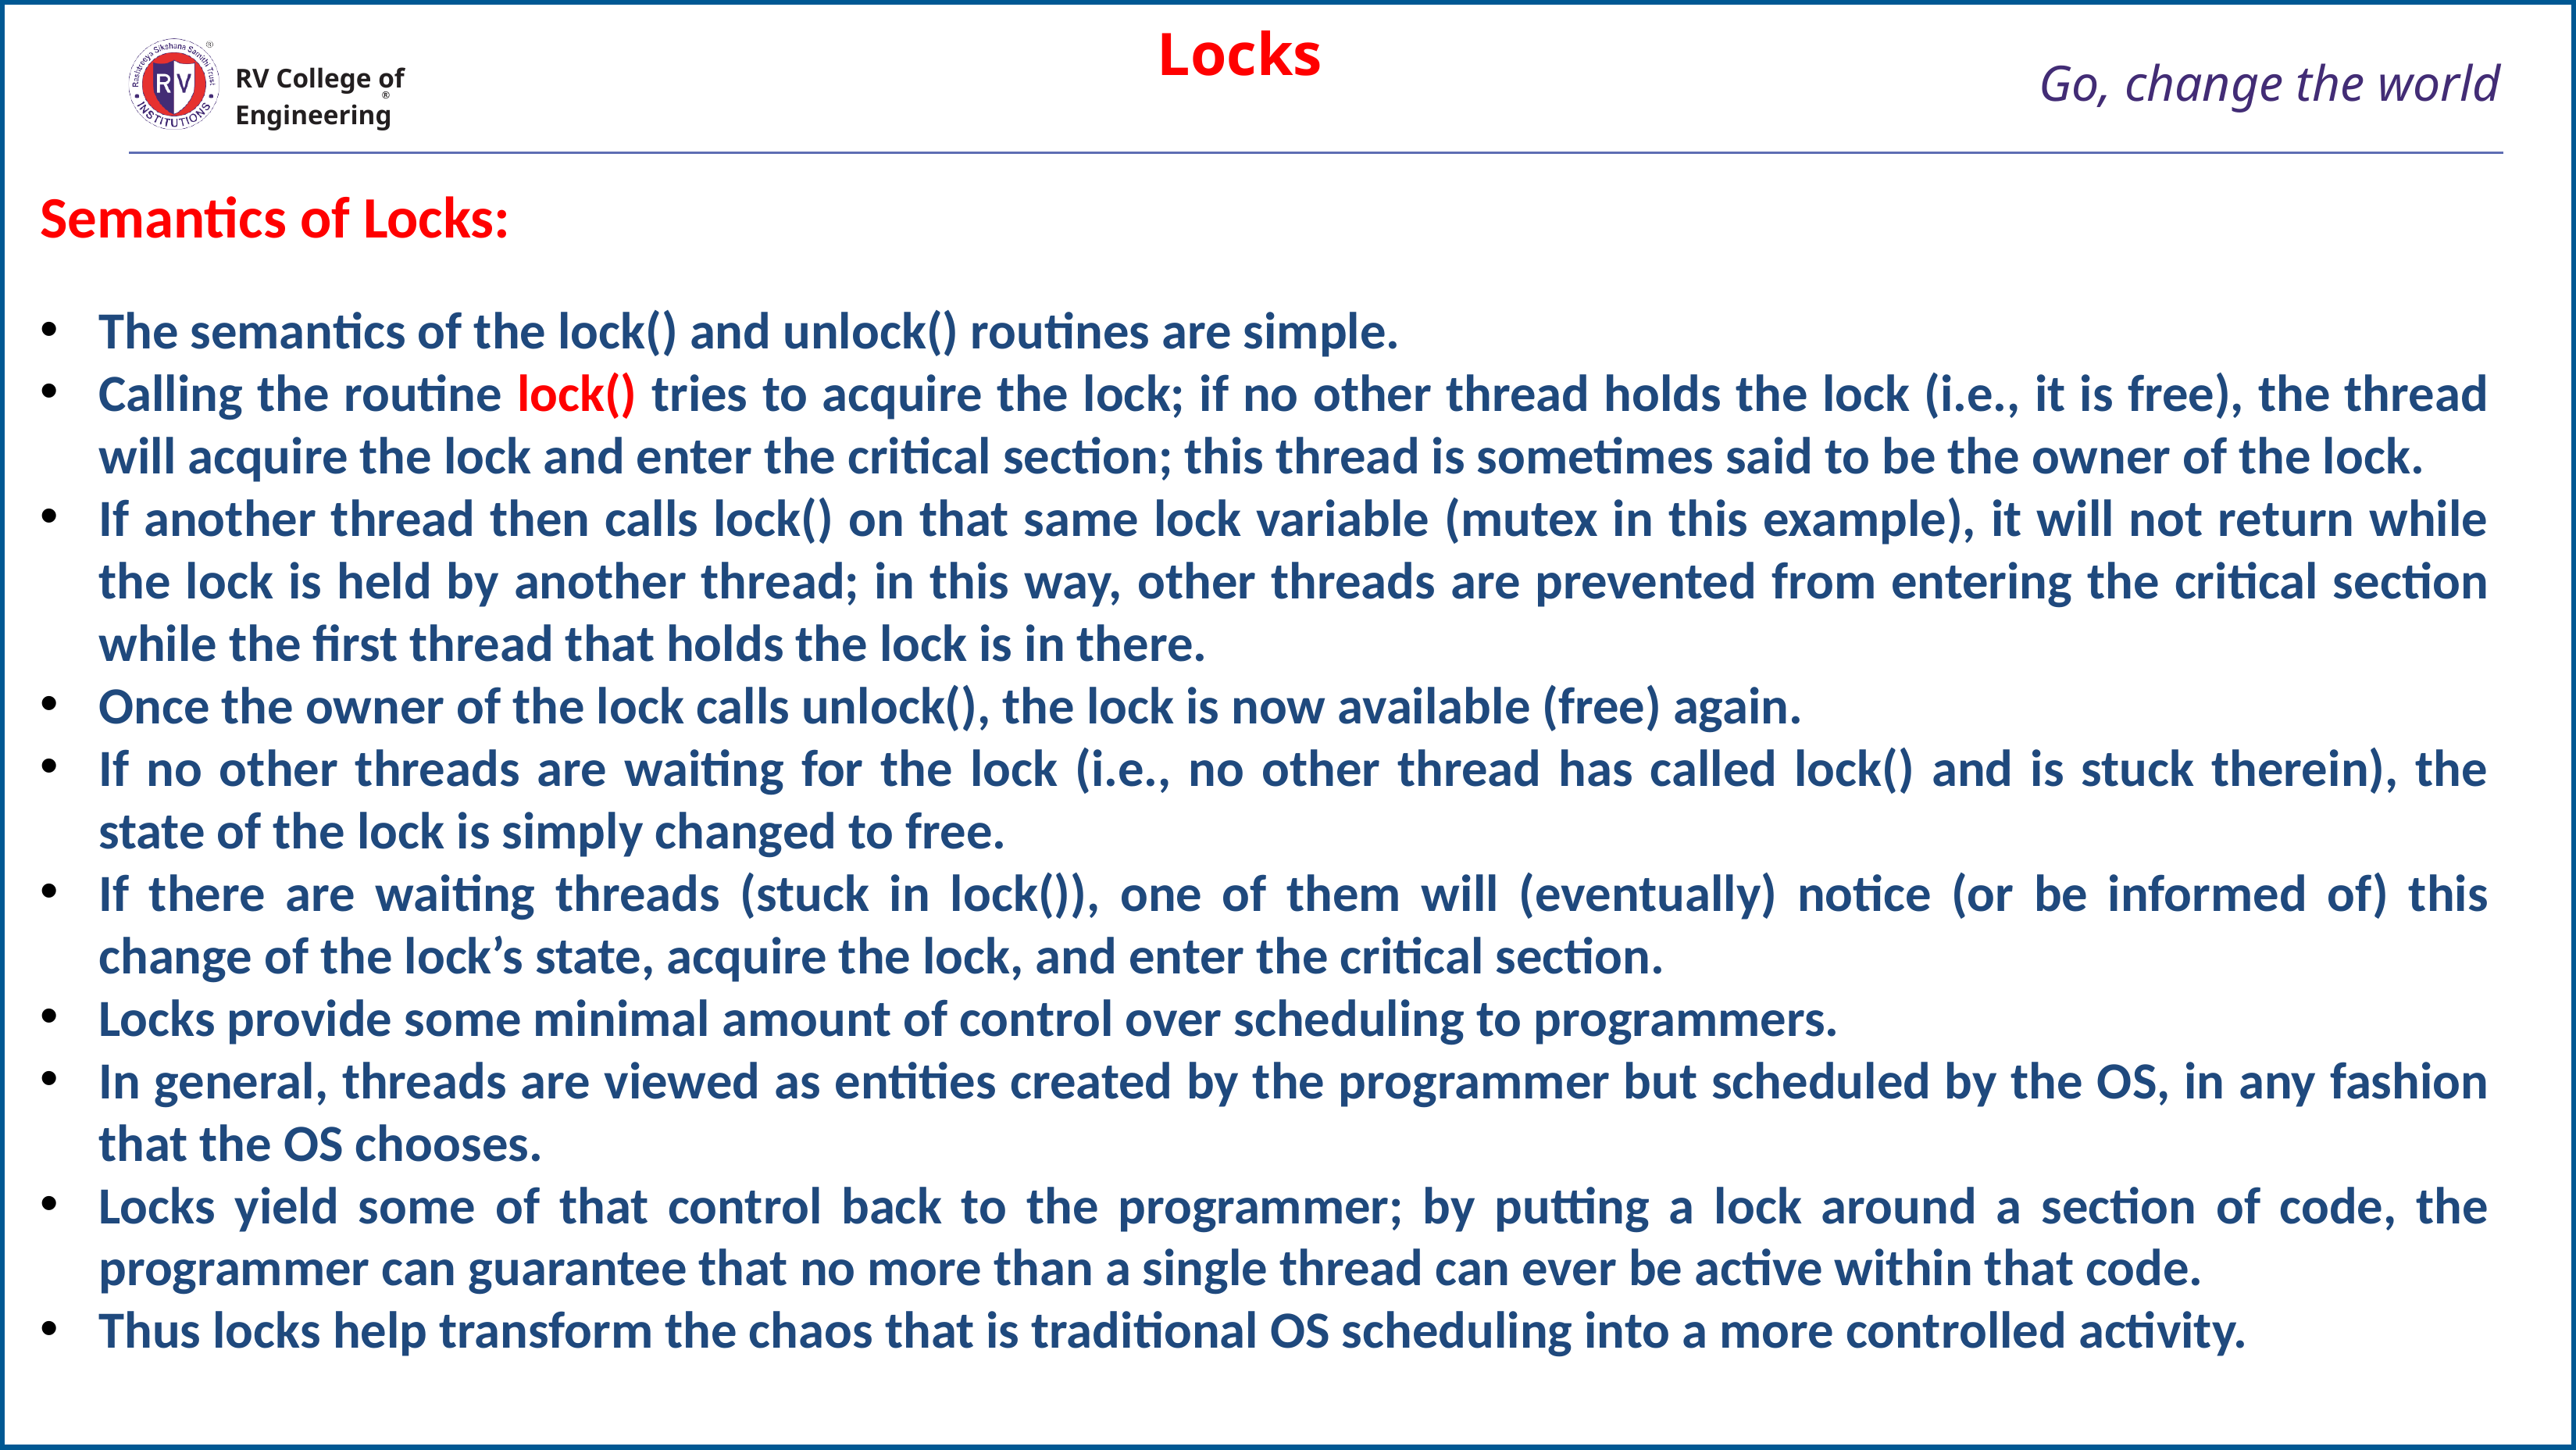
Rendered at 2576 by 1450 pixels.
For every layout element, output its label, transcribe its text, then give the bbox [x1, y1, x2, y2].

text_box RV College of Engineering [233, 55, 409, 130]
title Go, change the world [2029, 52, 2502, 173]
text_box Locks [659, 15, 1819, 88]
text_box [0, 0, 2576, 1450]
text_box [128, 38, 219, 130]
text_box Semantics of Locks: The semantics of the lock() and unlock() routines are simple. Calling the routine lock() tries to acquire the lock; if no other thread holds the lock (i.e., it is free), the thread will acquire the lock and enter the critical section; this thread is sometimes said to be the owner of the lock. If another thread then calls lock() on that same lock variable (mutex in this example), it will not return while the lock is held by another thread; in this way, other threads are prevented from entering the critical section while the first thread that holds the lock is in there. Once the owner of the lock calls unlock(), the lock is now available (free) again. If no other threads are waiting for the lock (i.e., no other thread has called lock() and is stuck therein), the state of the lock is simply changed to free. If there are waiting threads (stuck in lock()), one of them will (eventually) notice (or be informed of) this change of the lock’s state, acquire the lock, and enter the critical section. Locks provide some minimal amount of control over scheduling to programmers. In general, threads are viewed as entities created by the programmer but scheduled by the OS, in any fashion that the OS chooses. Locks yield some of that control back to the programmer; by putting a lock around a section of code, the programmer can guarantee that no more than a single thread can ever be active within that code. Thus locks help transform the chaos that is traditional OS scheduling into a more controlled activity. [28, 173, 2503, 1365]
